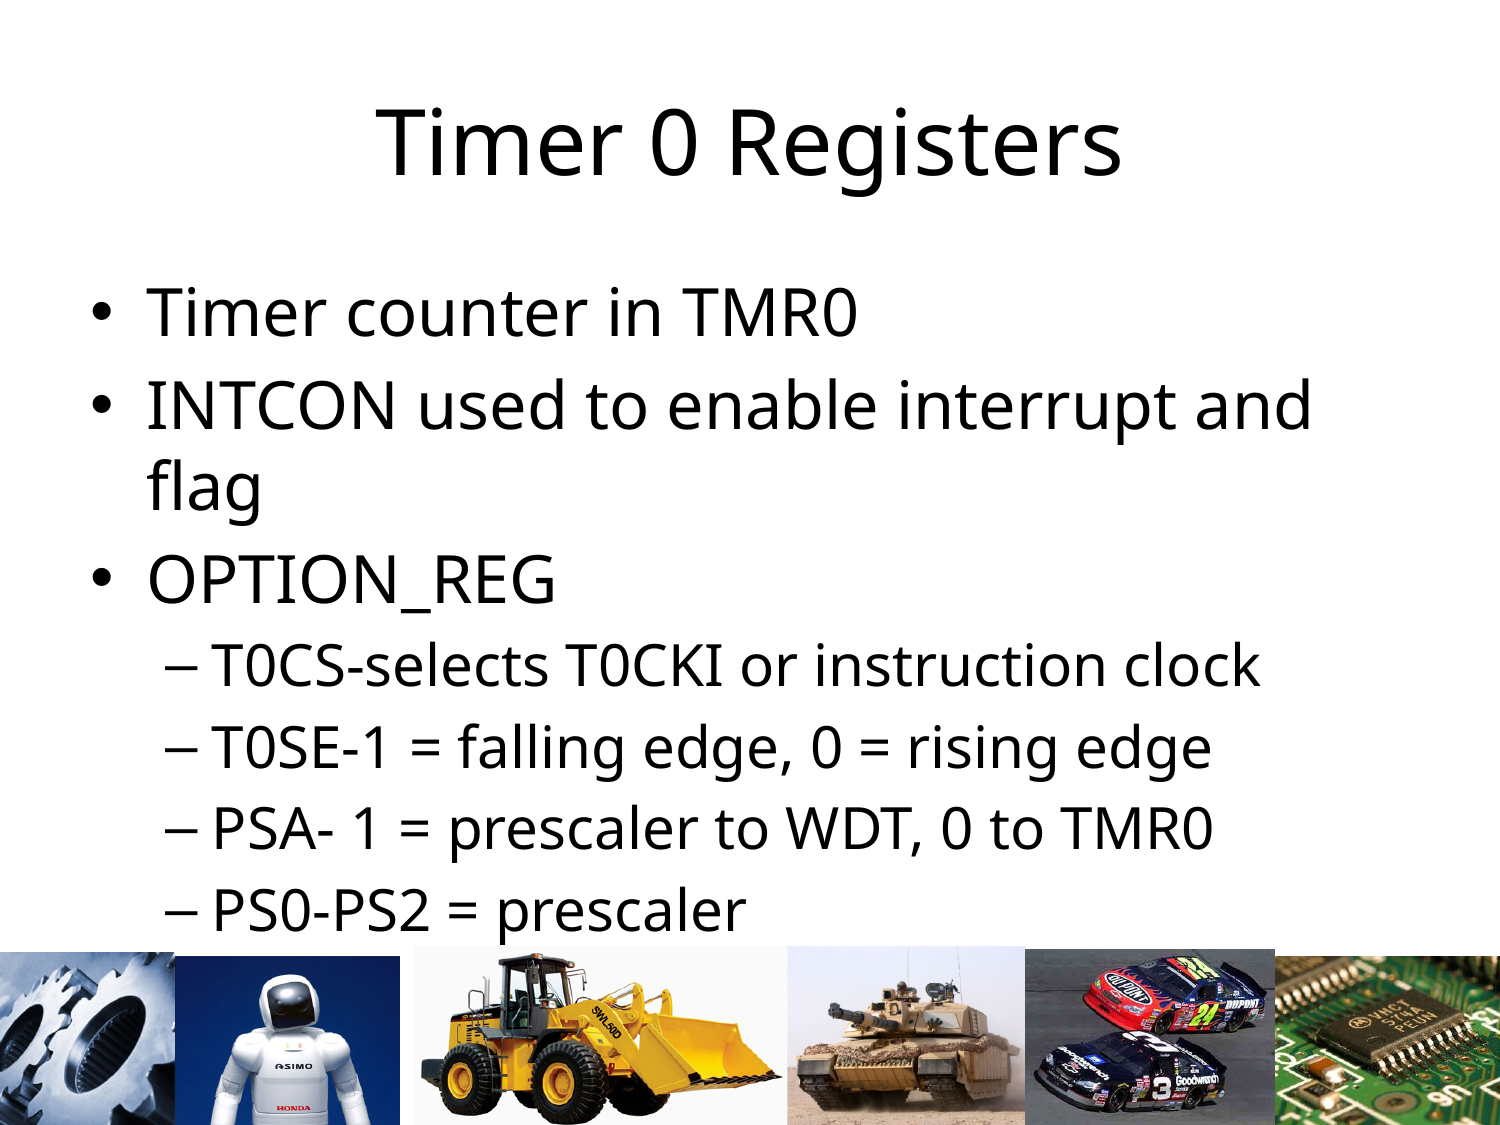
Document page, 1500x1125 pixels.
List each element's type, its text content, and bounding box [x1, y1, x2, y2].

title Timer 0 Registers [75, 45, 1425, 233]
picture [0, 952, 400, 1125]
picture [413, 956, 1500, 1125]
list Timer counter in TMR0 INTCON used to enable interrupt and flag OPTION_REG T0CS-selects T0CKI or instruction clock T0SE-1 = falling edge, 0 = rising edge PSA- 1 = prescaler to WDT, 0 to TMR0 PS0-PS2 = prescaler [75, 262, 1425, 1005]
